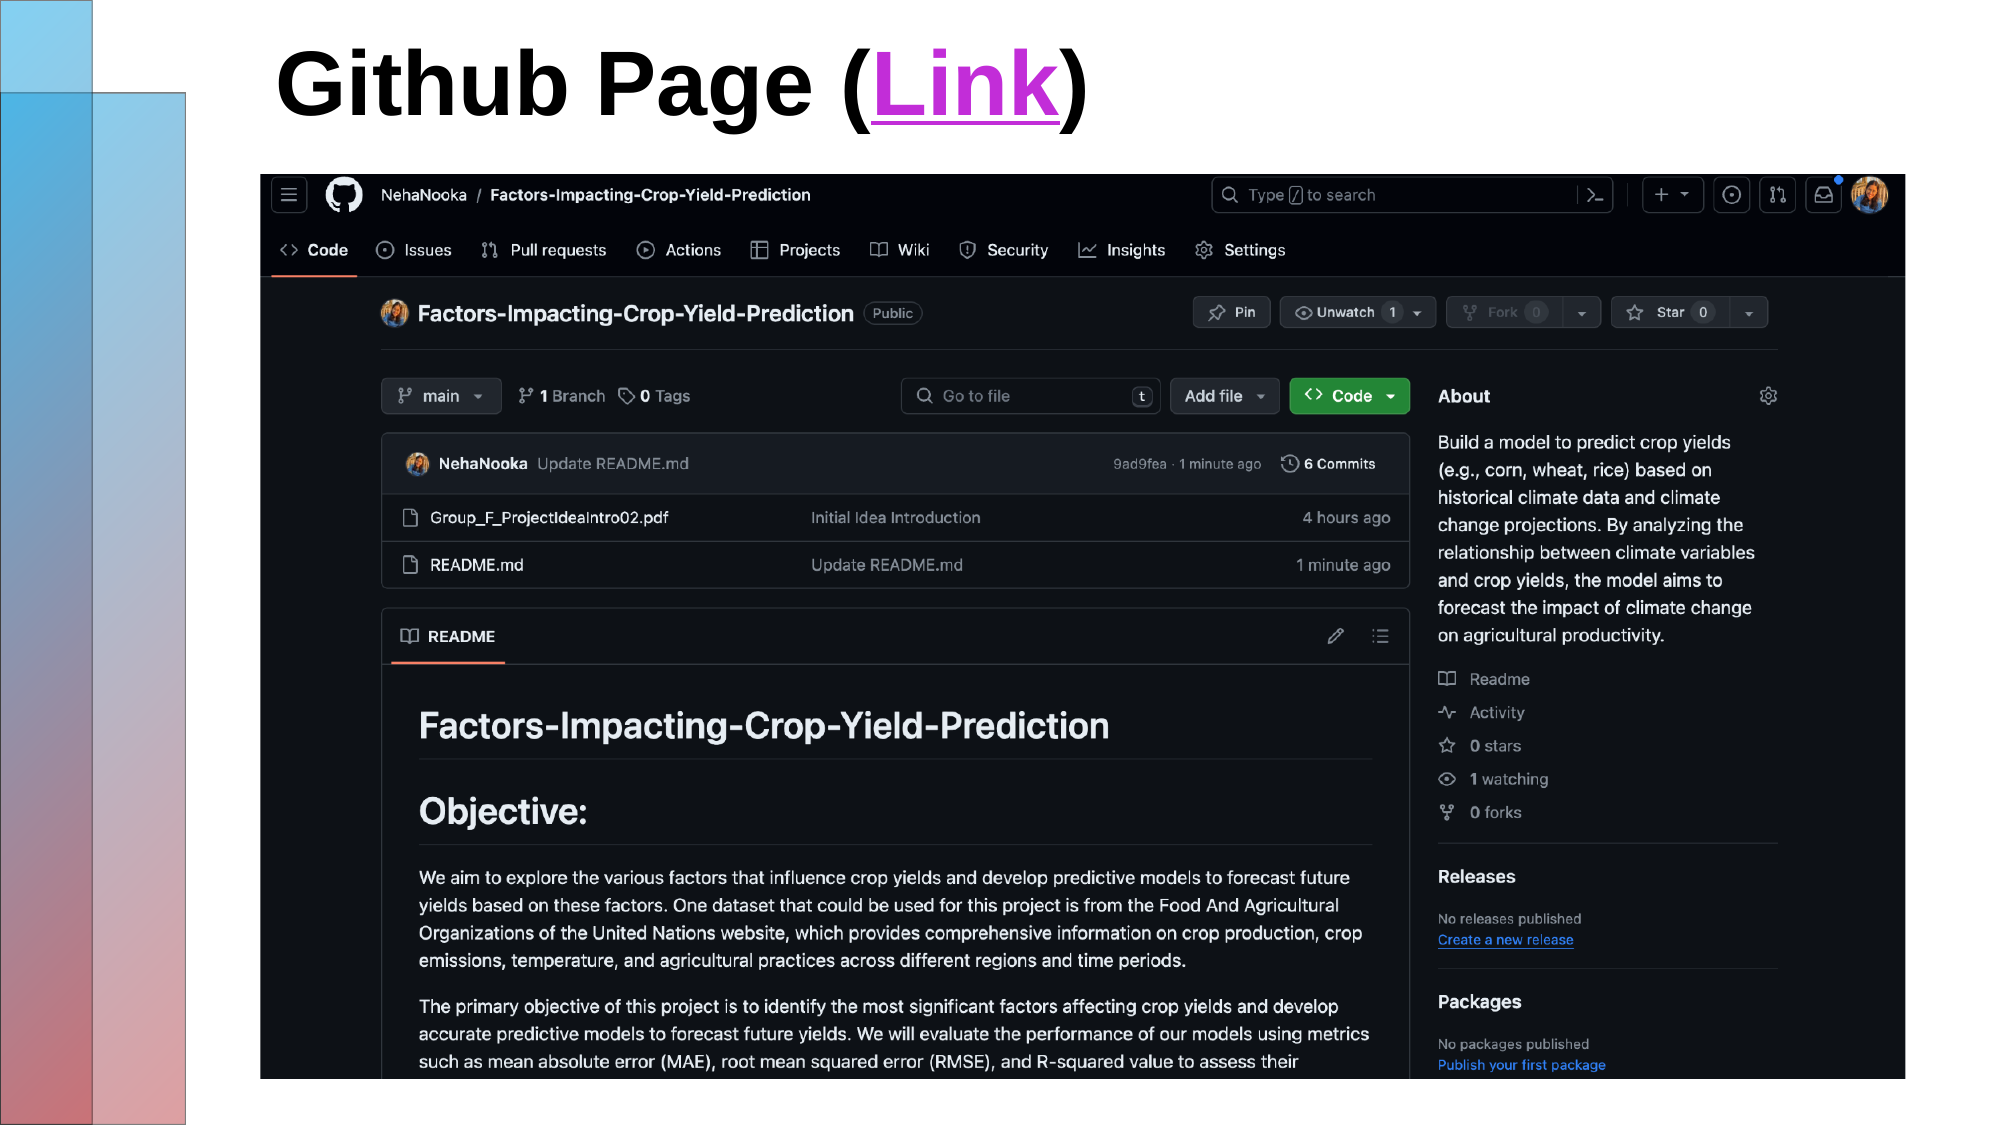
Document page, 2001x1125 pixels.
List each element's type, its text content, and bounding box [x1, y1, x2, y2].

title Github Page (Link) [260, 16, 1817, 148]
picture [260, 173, 1906, 1079]
